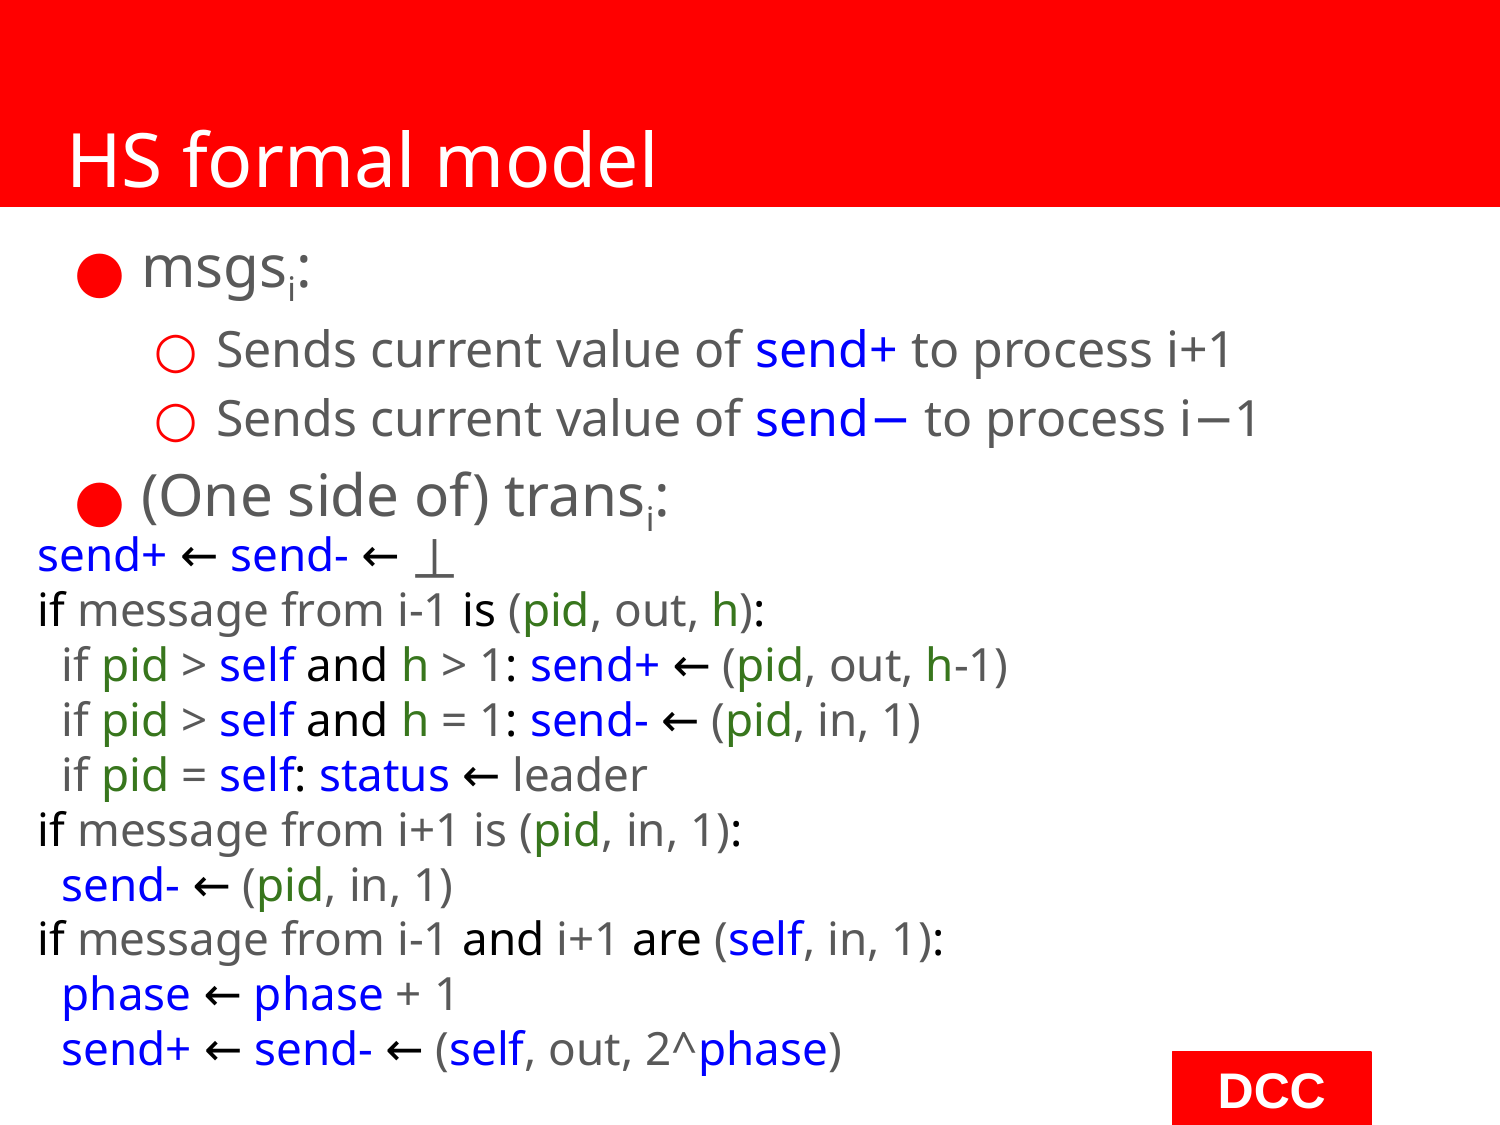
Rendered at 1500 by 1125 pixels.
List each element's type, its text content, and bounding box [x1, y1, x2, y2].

list msgsi: Sends current value of send+ to process i+1 Sends current value of send− to process i−1 (One side of) transi: [51, 202, 1449, 510]
list msgsi: Sends current value of send+ to process i+1 Sends current value of send− to process i−1 (One side of) transi: [51, 1088, 1449, 1099]
title HS formal model [51, 97, 1449, 202]
text_box send+ ← send- ← ⟘ if message from i-1 is (pid, out, h): if pid > self and h > 1: send+ ← (pid, out, h-1) if pid > self and h = 1: send- ← (pid, in, 1) if pid = self: status ← leader if message from i+1 is (pid, in, 1): send- ← (pid, in, 1) if message from i-1 and i+1 are (self, in, 1): phase ← phase + 1 send+ ← send- ← (self, out, 2^phase) [22, 510, 1486, 1088]
